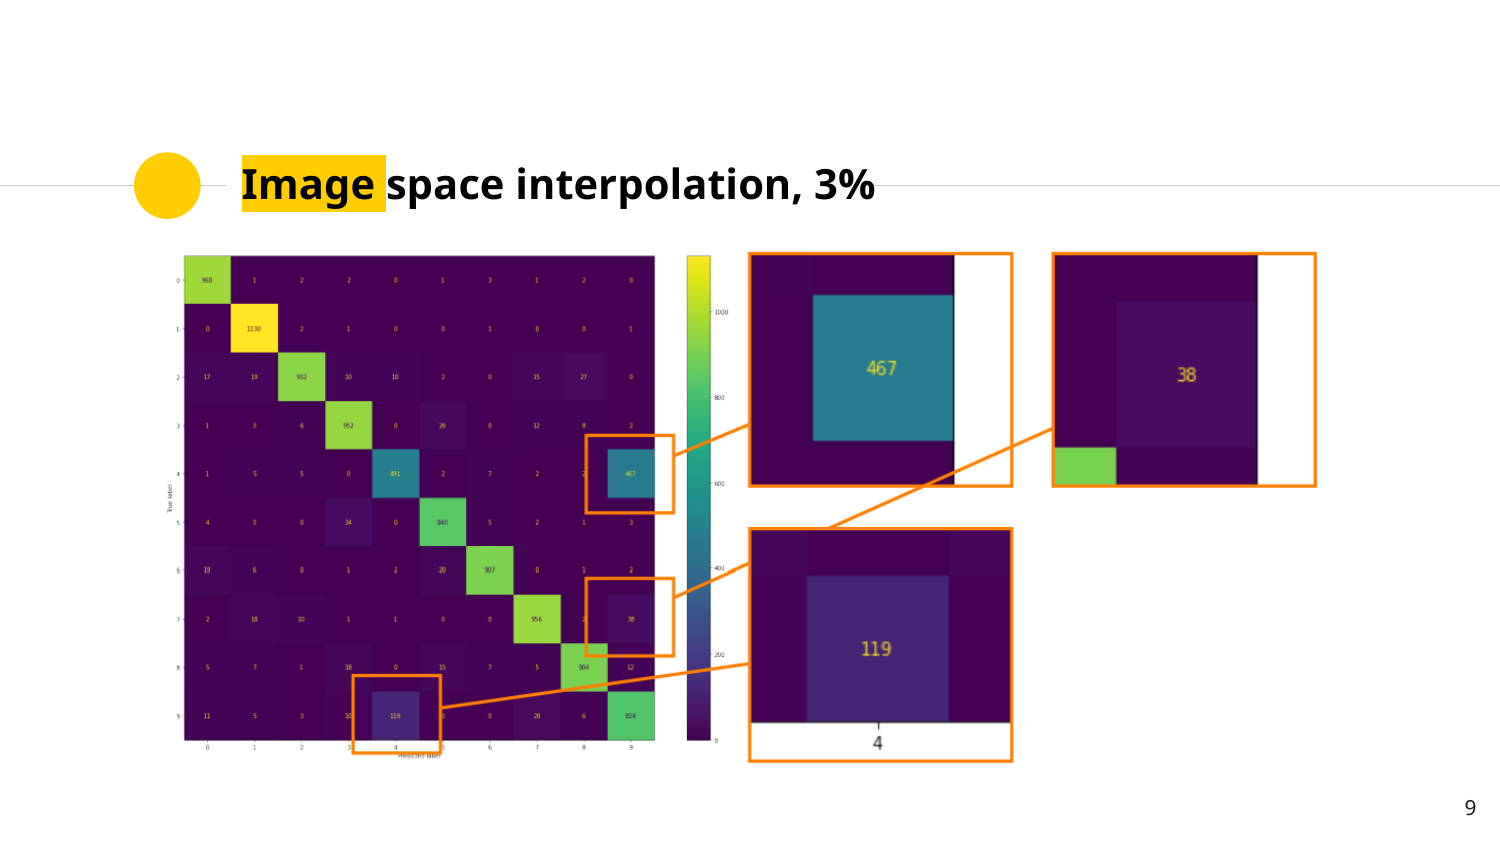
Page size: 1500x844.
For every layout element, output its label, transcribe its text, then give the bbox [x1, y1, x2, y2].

slide_number ‹#› [1401, 779, 1492, 844]
picture [166, 233, 1333, 780]
title Image space interpolation, 3% [226, 146, 909, 219]
